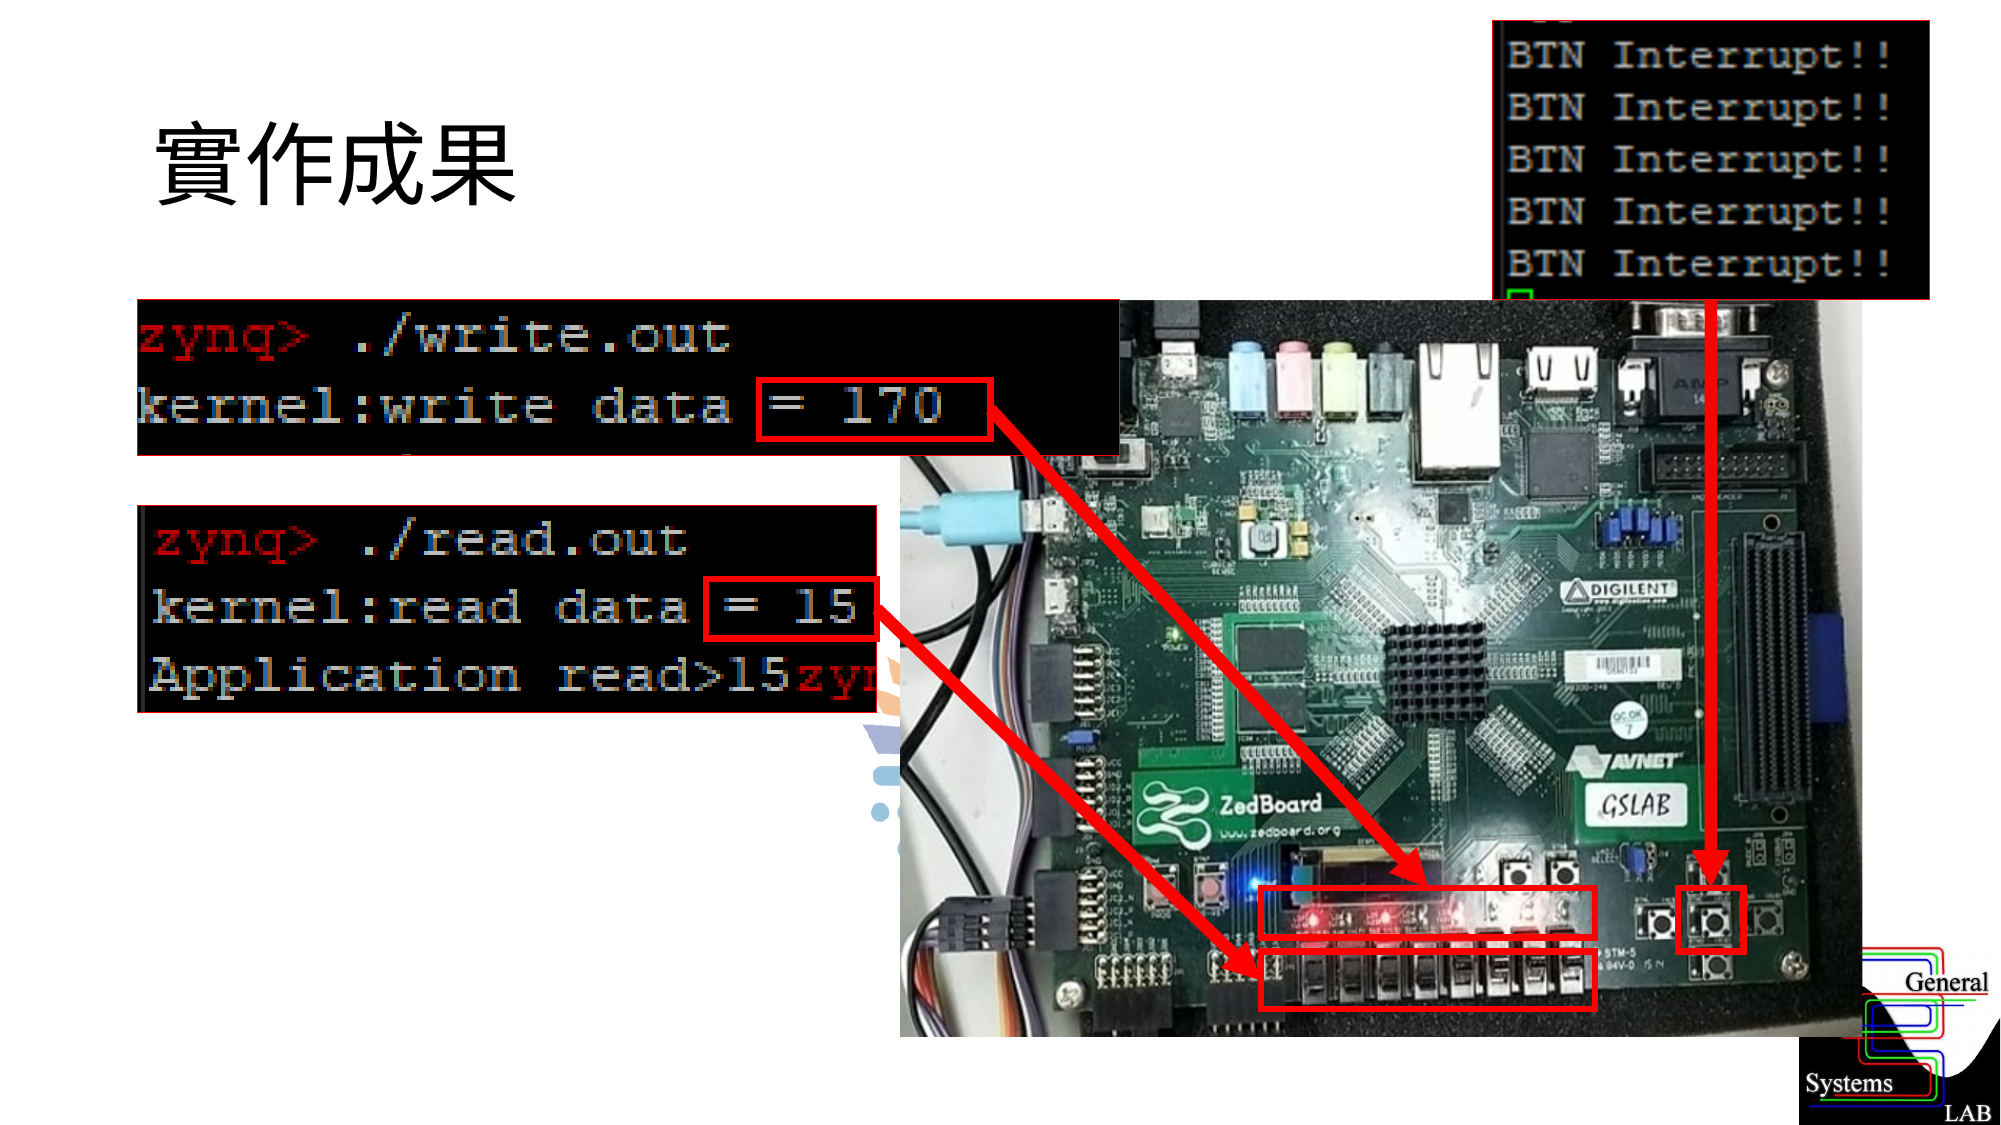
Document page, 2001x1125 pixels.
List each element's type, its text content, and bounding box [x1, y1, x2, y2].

picture [137, 505, 877, 713]
picture [137, 20, 2001, 1125]
title 實作成果 [137, 59, 1492, 278]
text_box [876, 608, 1261, 981]
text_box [990, 409, 1429, 888]
